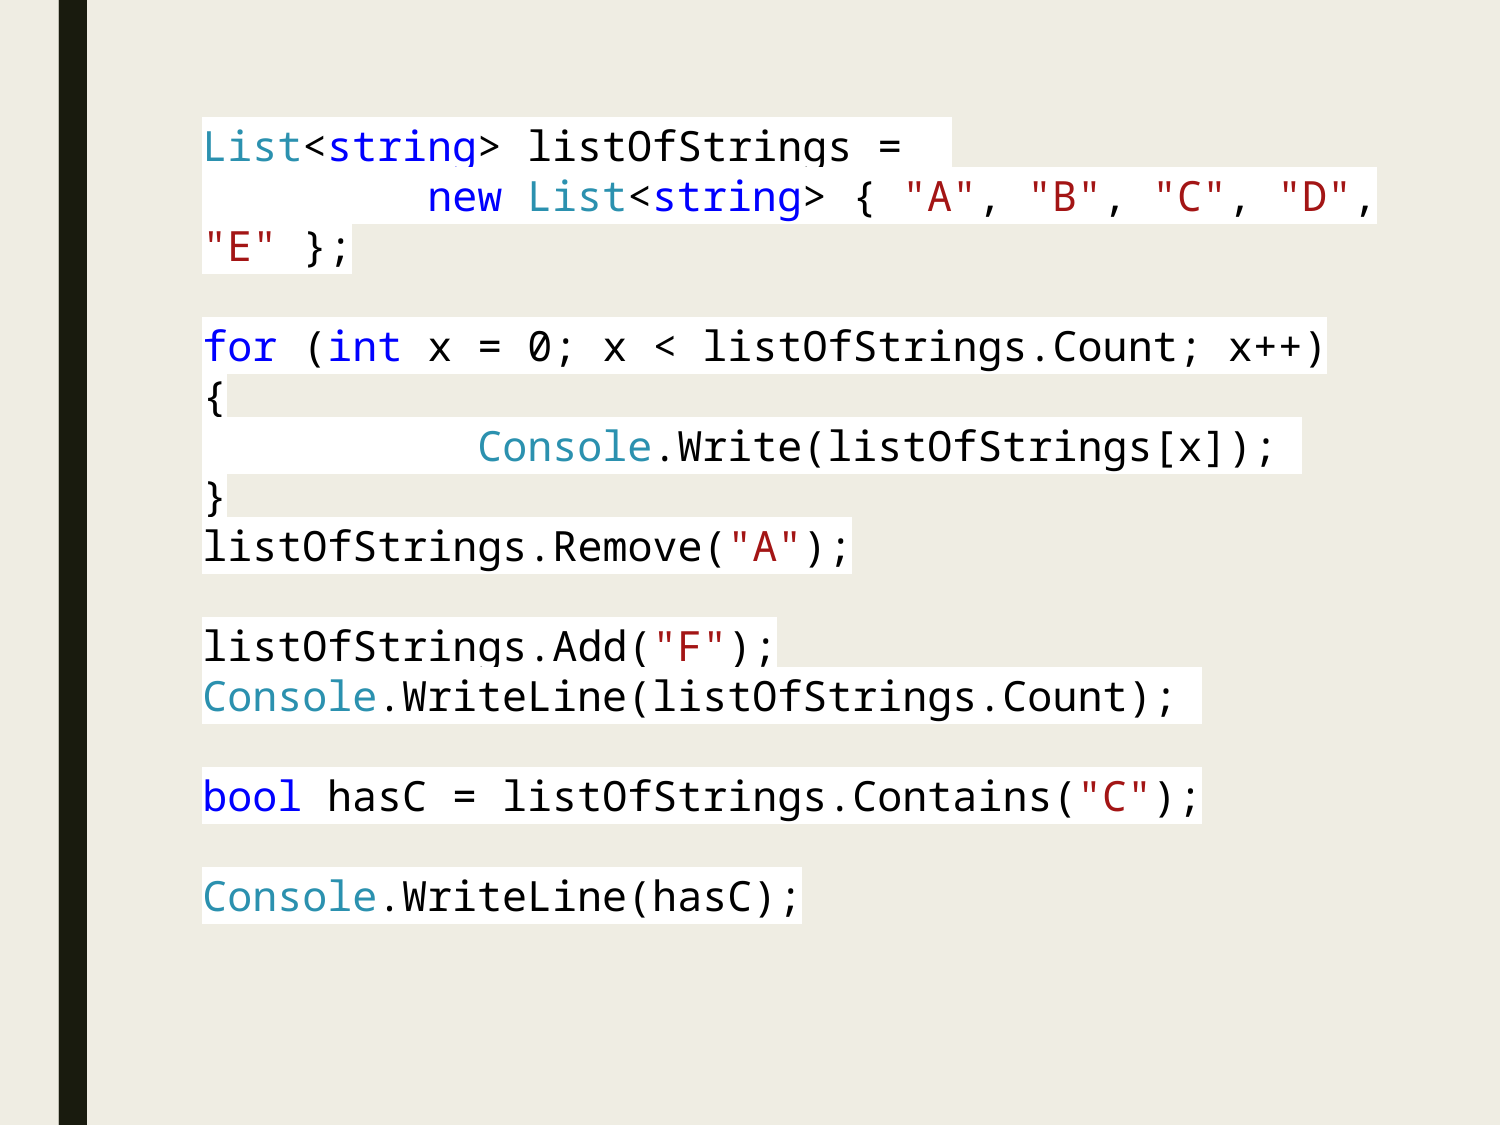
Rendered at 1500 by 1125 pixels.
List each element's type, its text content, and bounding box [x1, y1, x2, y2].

text_box List<string> listOfStrings = new List<string> { "A", "B", "C", "D", "E" }; for (int x = 0; x < listOfStrings.Count; x++) { Console.Write(listOfStrings[x]); } listOfStrings.Remove("A"); listOfStrings.Add("F"); Console.WriteLine(listOfStrings.Count); bool hasC = listOfStrings.Contains("C"); Console.WriteLine(hasC); [187, 112, 1450, 928]
